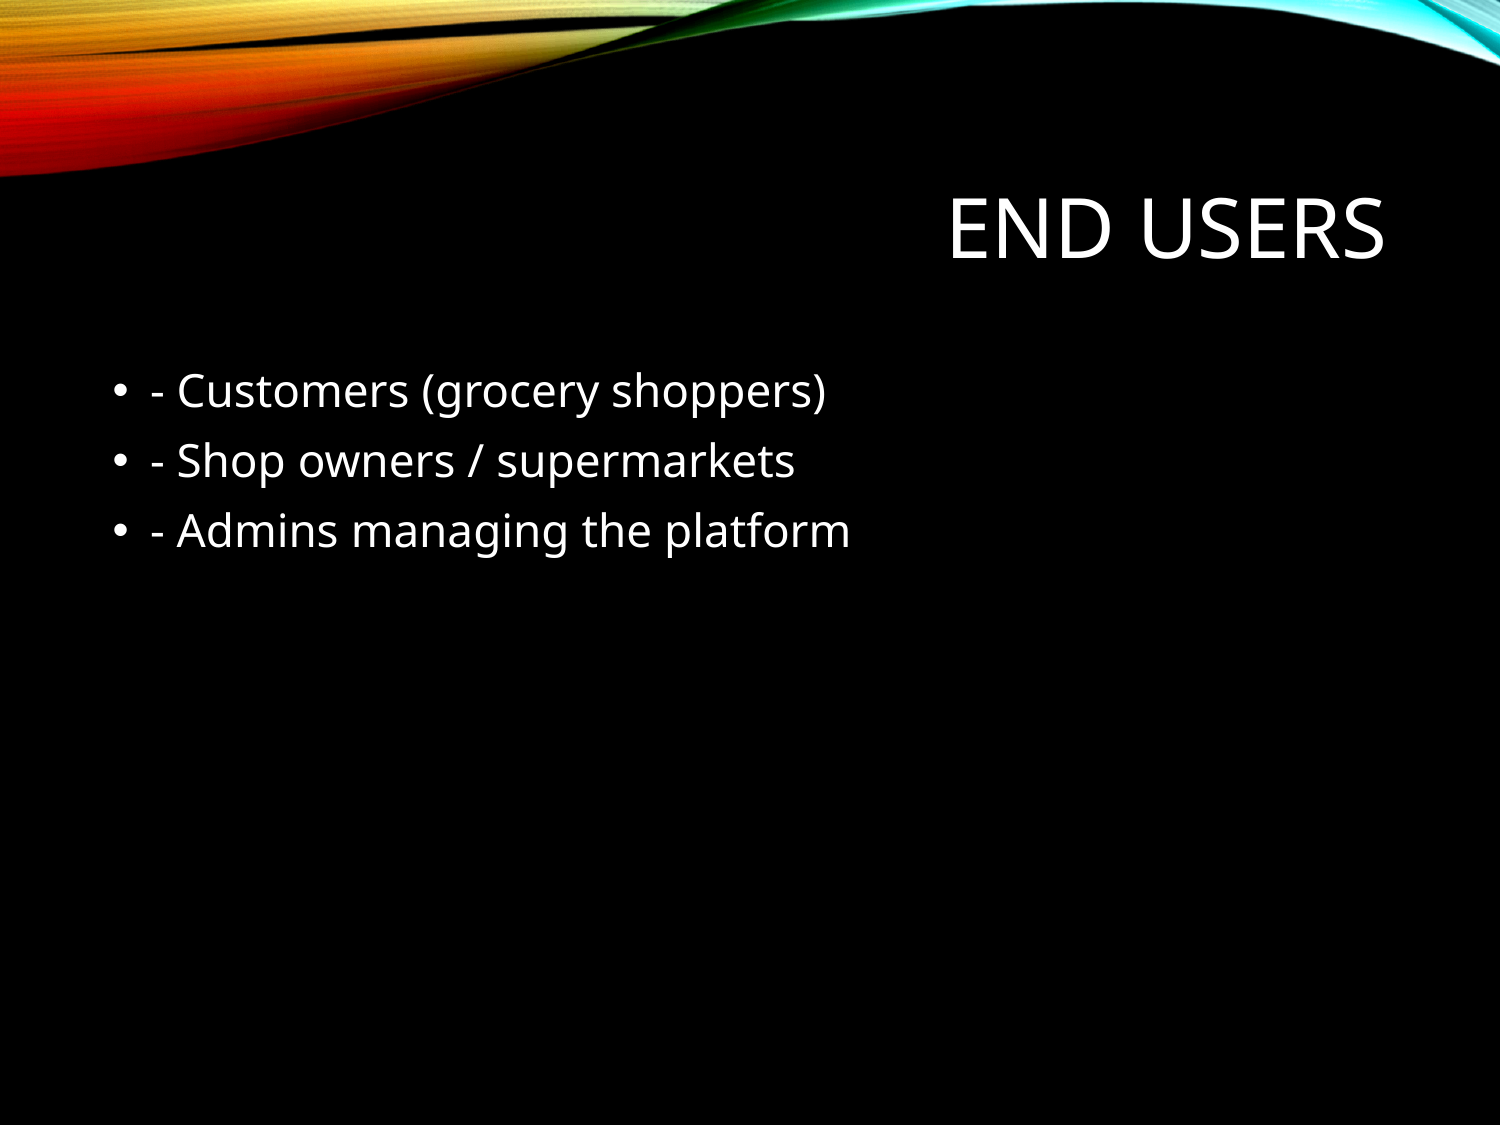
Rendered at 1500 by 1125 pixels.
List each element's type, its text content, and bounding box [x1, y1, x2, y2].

picture [0, 0, 1500, 178]
title End Users [356, 125, 1403, 338]
list - Customers (grocery shoppers) - Shop owners / supermarkets - Admins managing the platform [97, 360, 1403, 1028]
